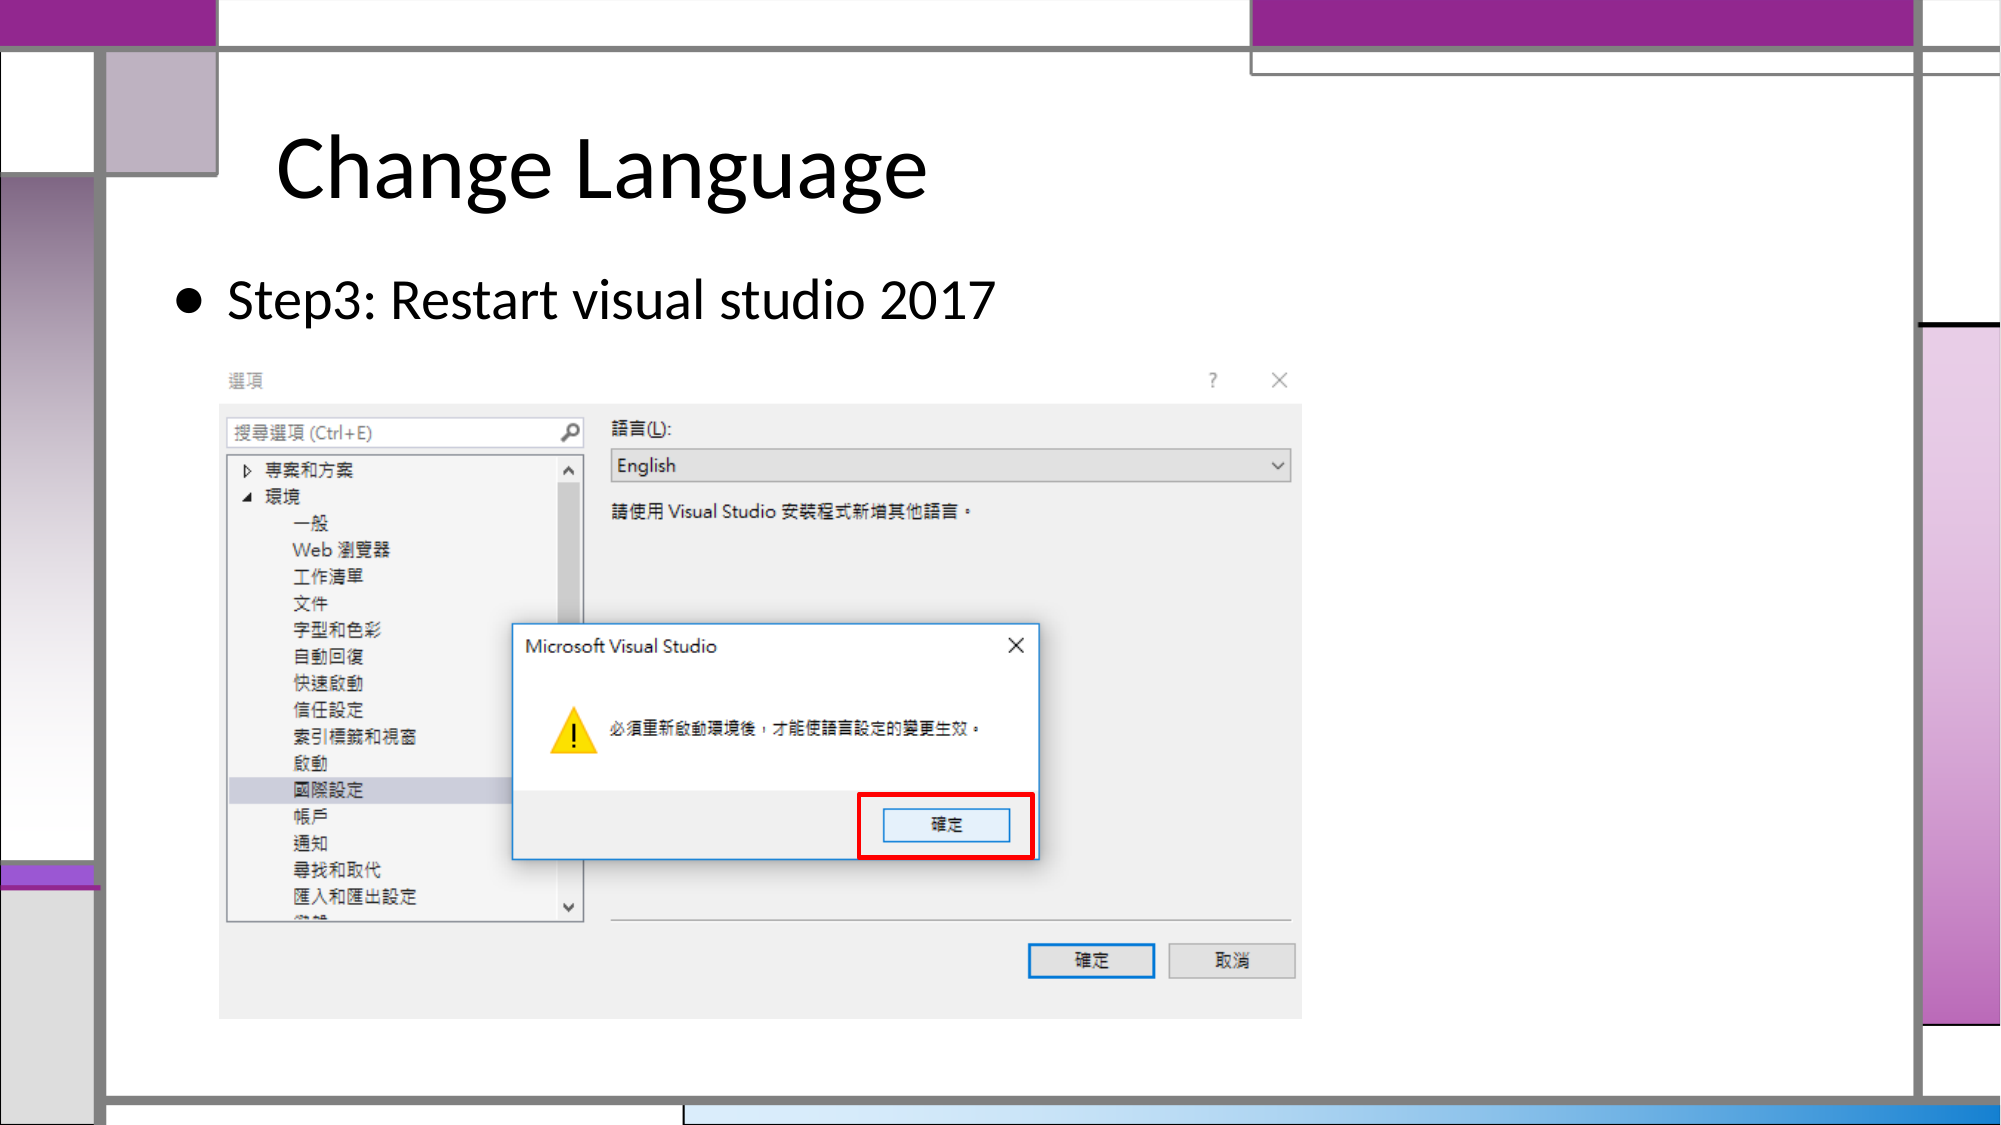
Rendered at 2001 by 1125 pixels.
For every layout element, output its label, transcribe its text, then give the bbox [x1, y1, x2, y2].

picture [0, 0, 2001, 1125]
list Step3: Restart visual studio 2017 [137, 261, 1863, 976]
title Change Language [137, 59, 1863, 261]
